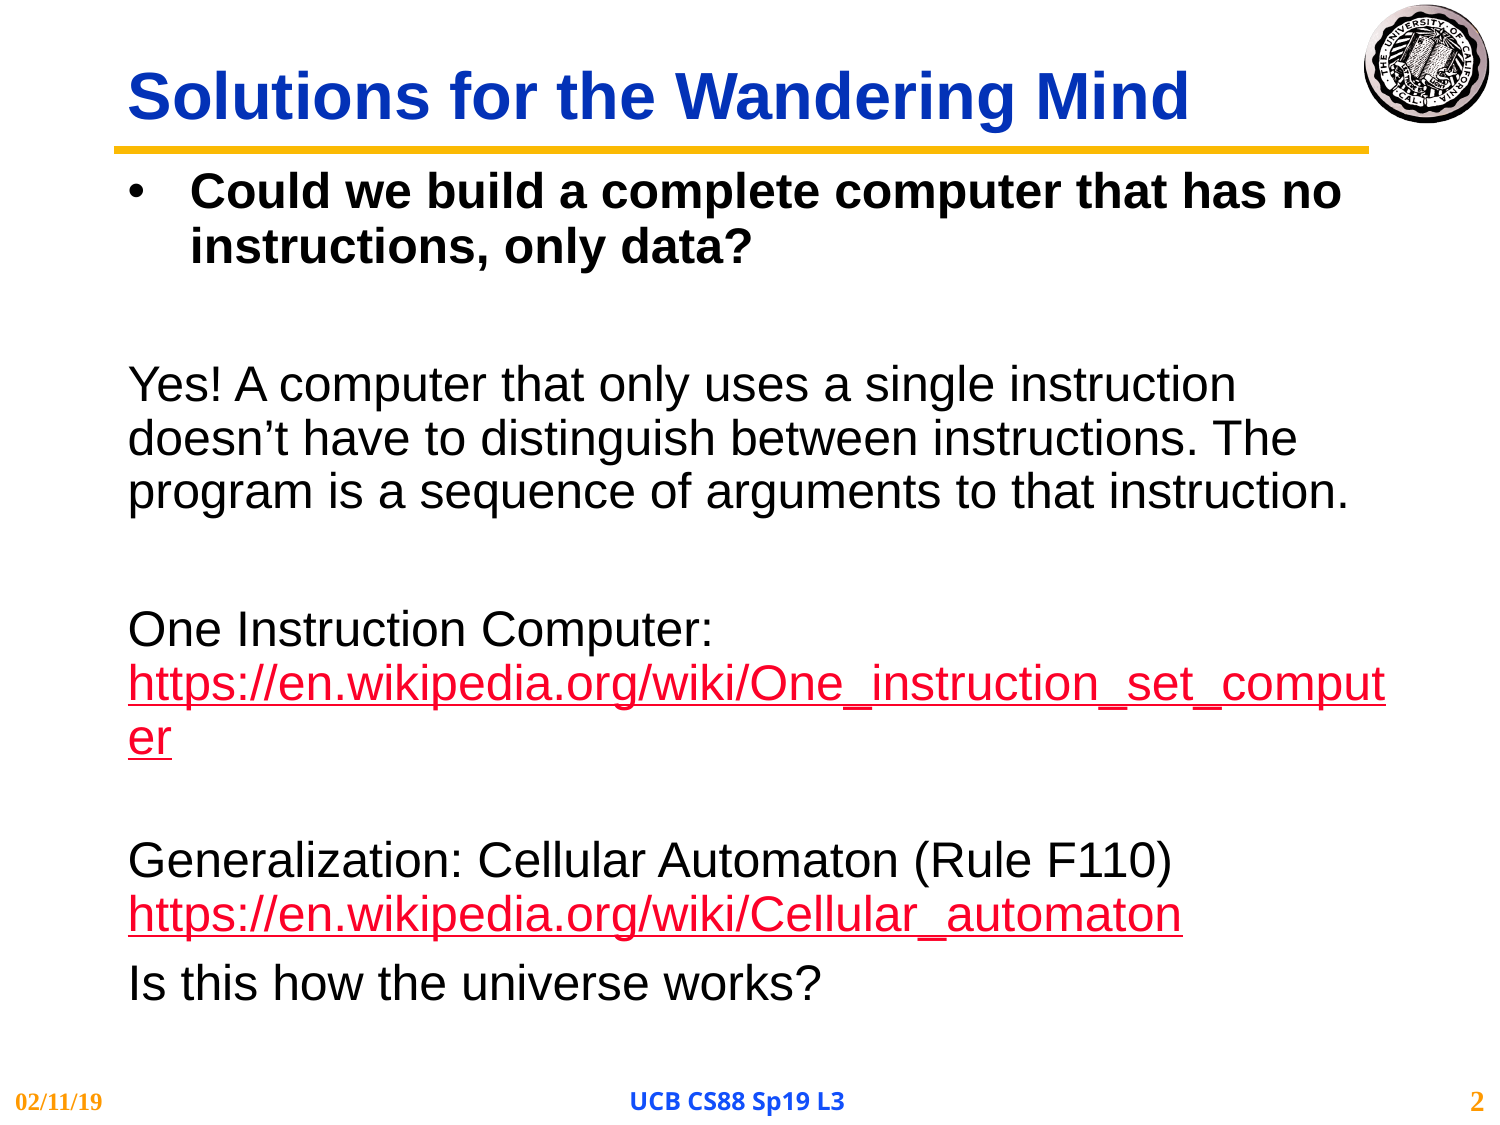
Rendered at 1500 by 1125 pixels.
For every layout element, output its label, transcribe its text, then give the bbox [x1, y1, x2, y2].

slide_number 2 [1412, 1074, 1500, 1125]
text_box 02/11/19 [0, 1074, 250, 1125]
list Could we build a complete computer that has no instructions, only data? Yes! A computer that only uses a single instruction doesn’t have to distinguish between instructions. The program is a sequence of arguments to that instruction. One Instruction Computer: https://en.wikipedia.org/wiki/One_instruction_set_comput er Generalization: Cellular Automaton (Rule F110) https://en.wikipedia.org/wiki/Cellular_automaton Is this how the universe works? [99, 158, 1413, 1021]
title Solutions for the Wandering Mind [112, 37, 1375, 158]
footer UCB CS88 Sp19 L3 [500, 1074, 975, 1125]
picture [1350, 0, 1500, 127]
